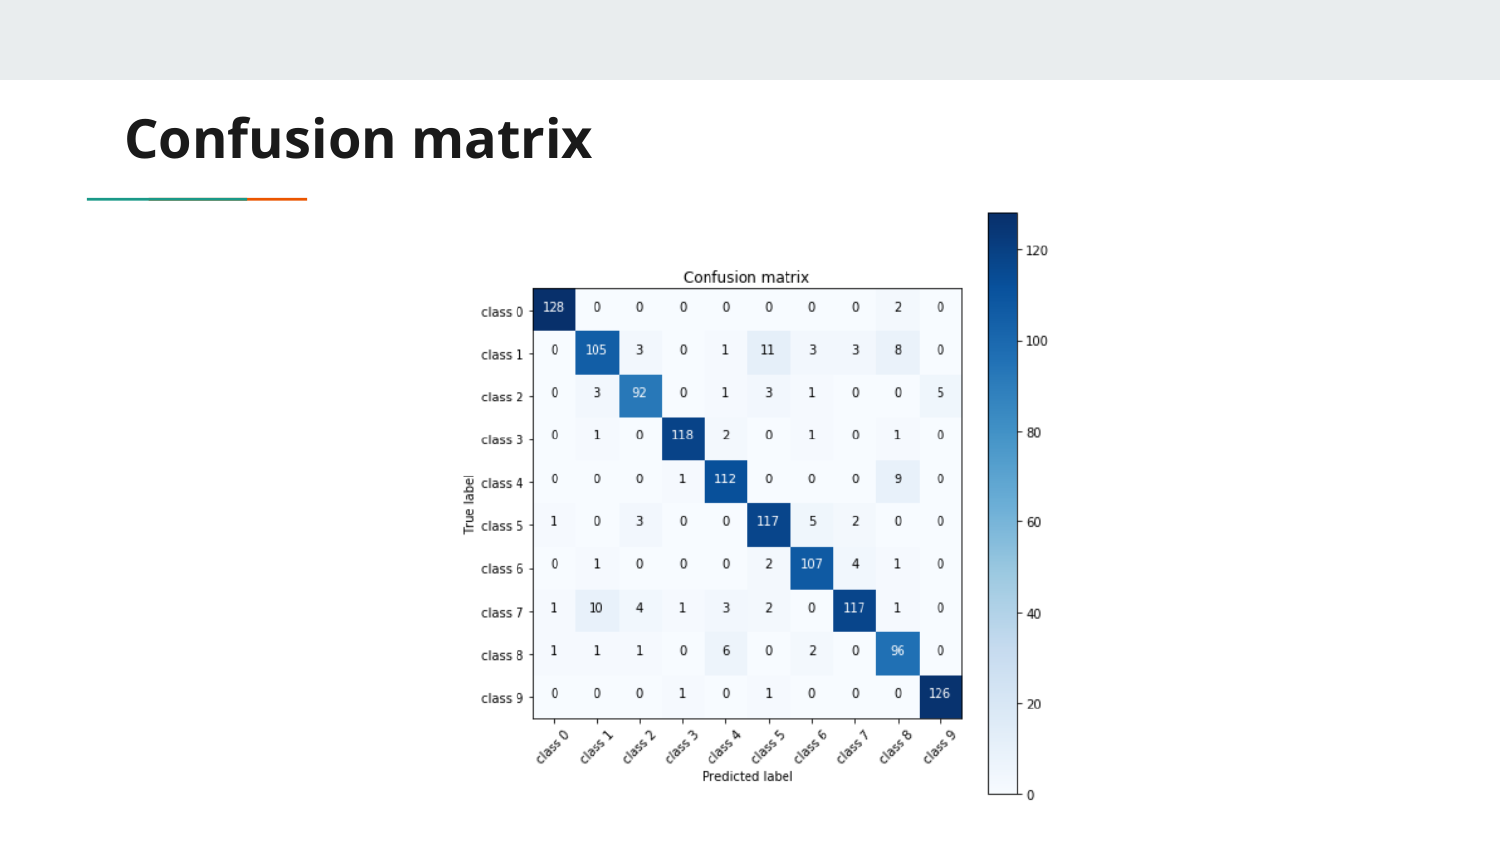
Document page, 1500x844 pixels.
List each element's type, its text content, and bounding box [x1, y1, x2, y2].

picture [441, 207, 1093, 824]
title Confusion matrix [109, 89, 1371, 178]
